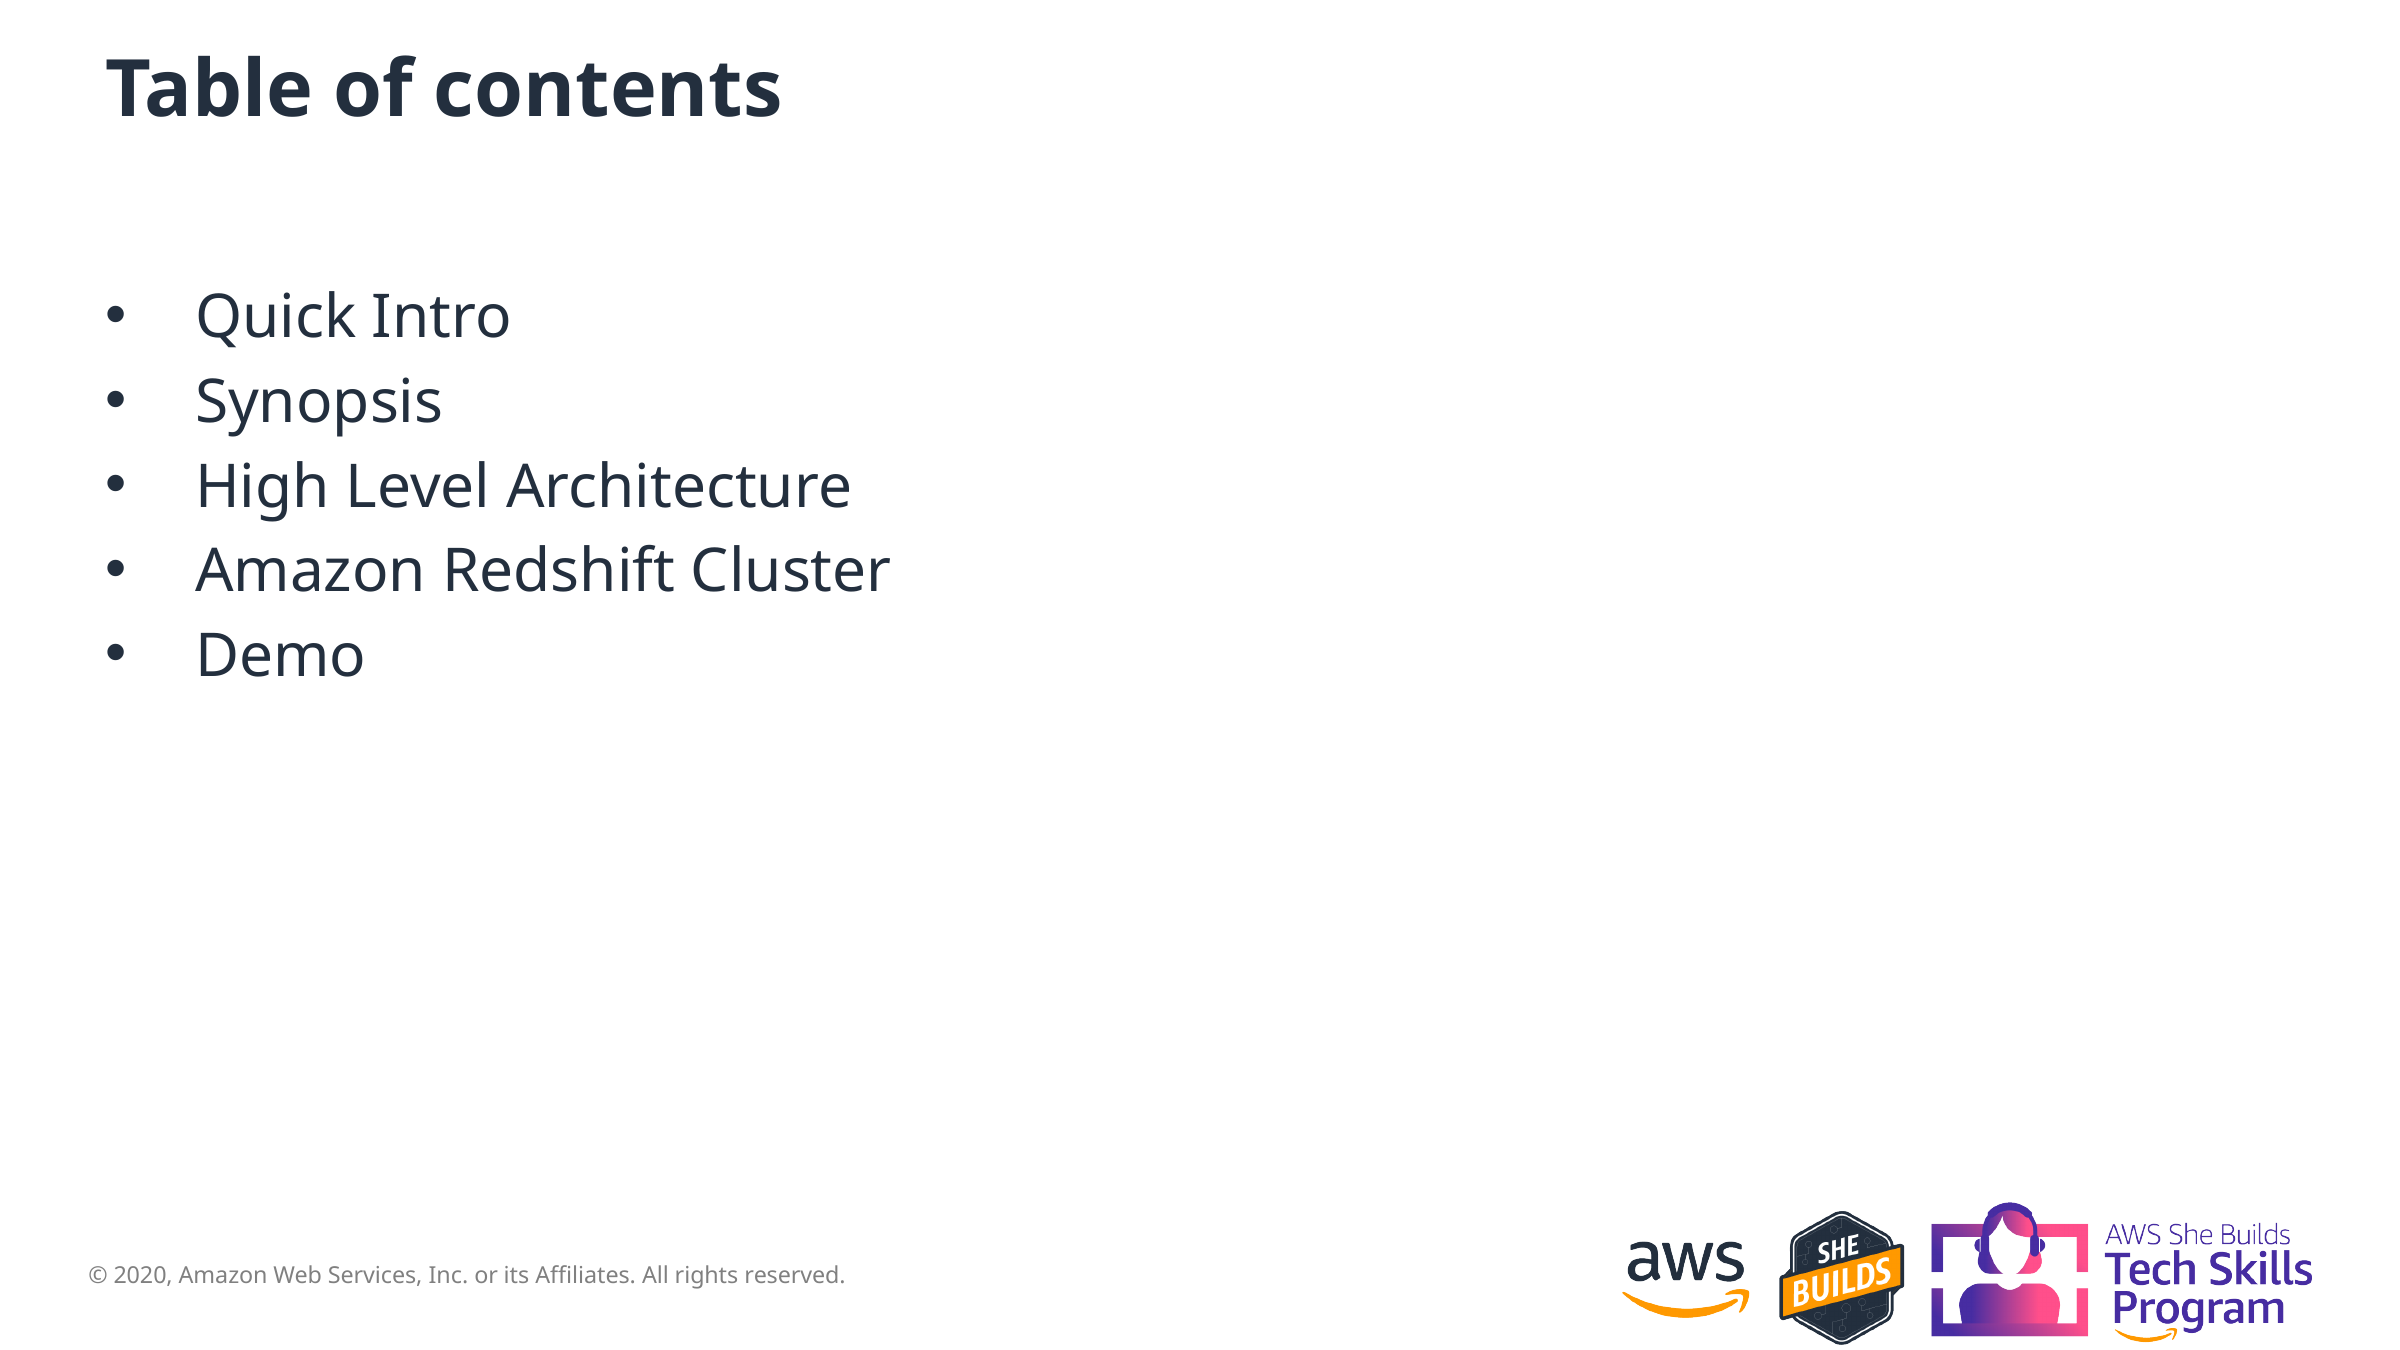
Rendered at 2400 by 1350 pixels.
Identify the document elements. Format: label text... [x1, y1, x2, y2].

list Quick Intro Synopsis High Level Architecture Amazon Redshift Cluster Demo [90, 270, 2307, 1039]
title Table of contents [90, 30, 2307, 194]
picture [1622, 1202, 2312, 1345]
